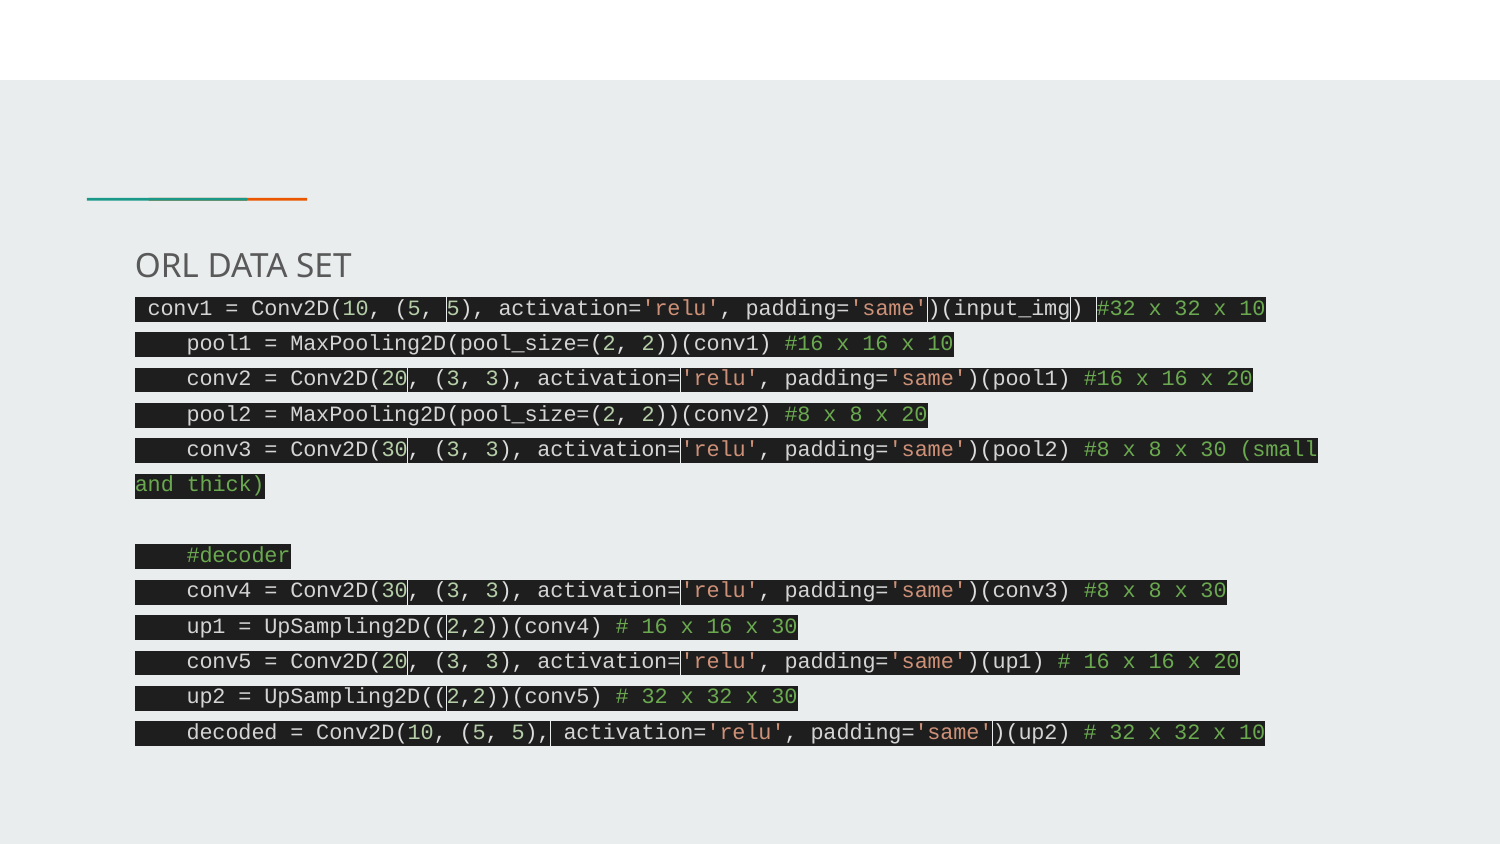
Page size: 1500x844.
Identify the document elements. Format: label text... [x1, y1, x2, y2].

subtitle ORL DATA SET conv1 = Conv2D(10, (5, 5), activation='relu', padding='same')(input_img) #32 x 32 x 10 pool1 = MaxPooling2D(pool_size=(2, 2))(conv1) #16 x 16 x 10 conv2 = Conv2D(20, (3, 3), activation='relu', padding='same')(pool1) #16 x 16 x 20 pool2 = MaxPooling2D(pool_size=(2, 2))(conv2) #8 x 8 x 20 conv3 = Conv2D(30, (3, 3), activation='relu', padding='same')(pool2) #8 x 8 x 30 (small and thick) #decoder conv4 = Conv2D(30, (3, 3), activation='relu', padding='same')(conv3) #8 x 8 x 30 up1 = UpSampling2D((2,2))(conv4) # 16 x 16 x 30 conv5 = Conv2D(20, (3, 3), activation='relu', padding='same')(up1) # 16 x 16 x 20 up2 = UpSampling2D((2,2))(conv5) # 32 x 32 x 30 decoded = Conv2D(10, (5, 5), activation='relu', padding='same')(up2) # 32 x 32 x 10 [119, 229, 1381, 610]
